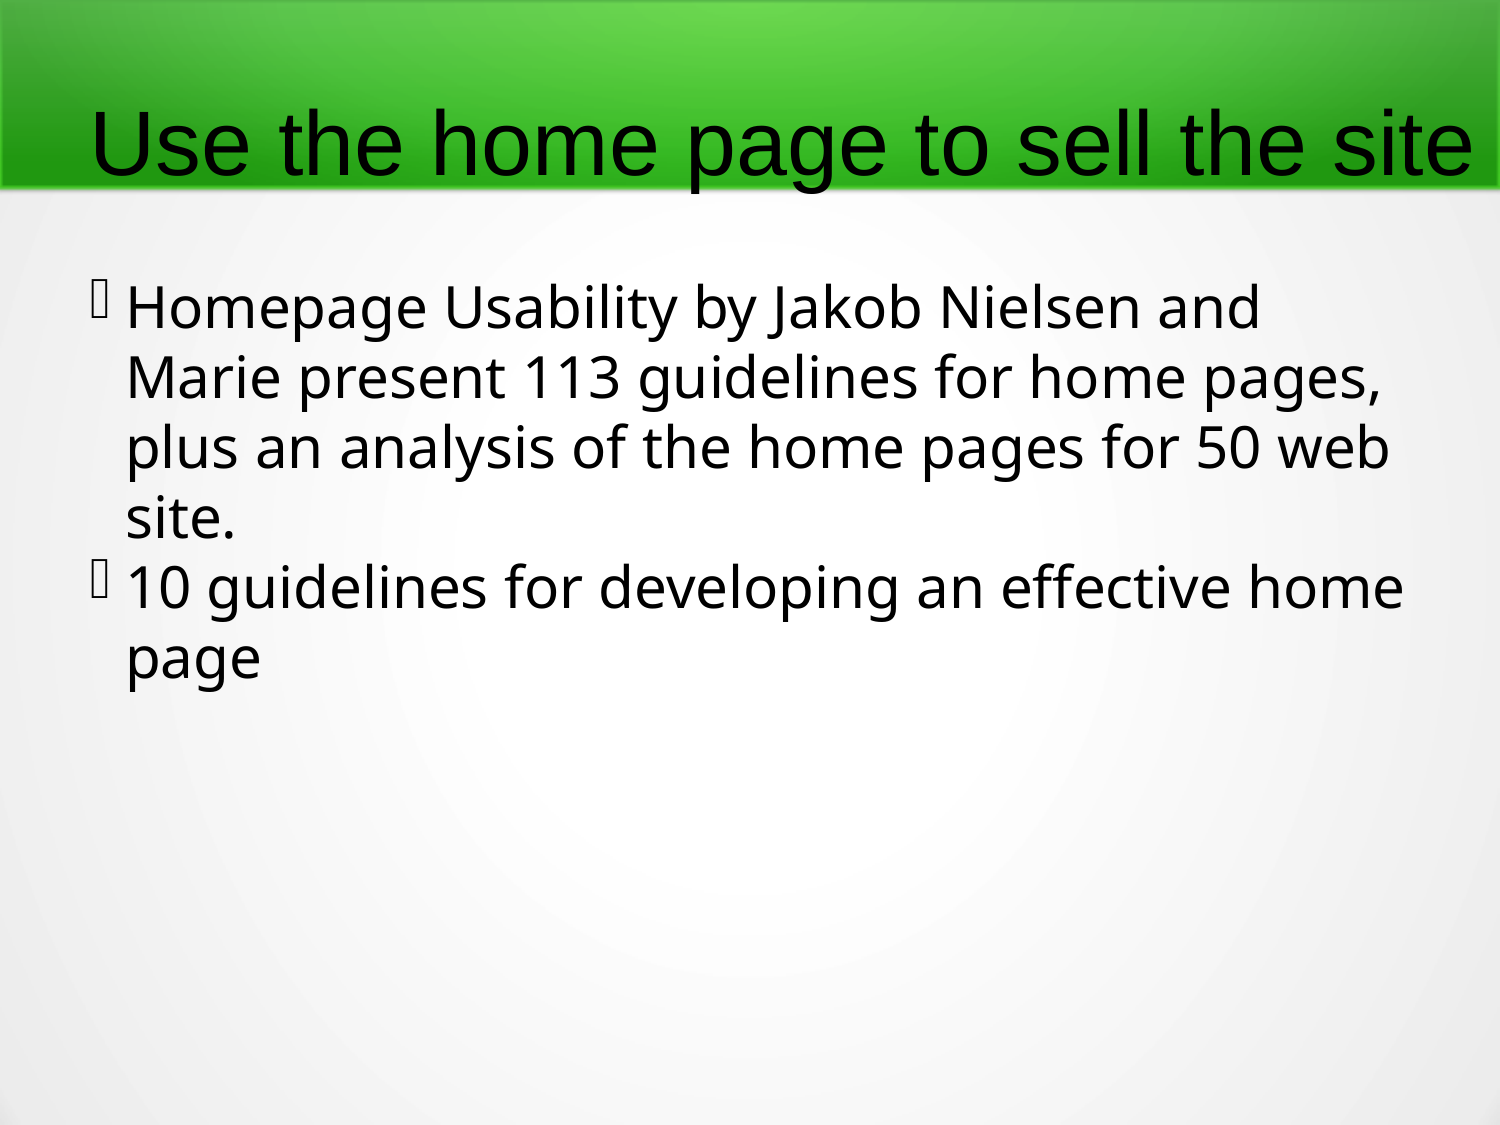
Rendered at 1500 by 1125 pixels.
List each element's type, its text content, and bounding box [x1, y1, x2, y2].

text_box Use the home page to sell the site [75, 45, 1500, 233]
picture [0, 0, 1500, 1125]
text_box Homepage Usability by Jakob Nielsen and Marie present 113 guidelines for home pages, plus an analysis of the home pages for 50 web site. 10 guidelines for developing an effective home page [75, 262, 1425, 1005]
